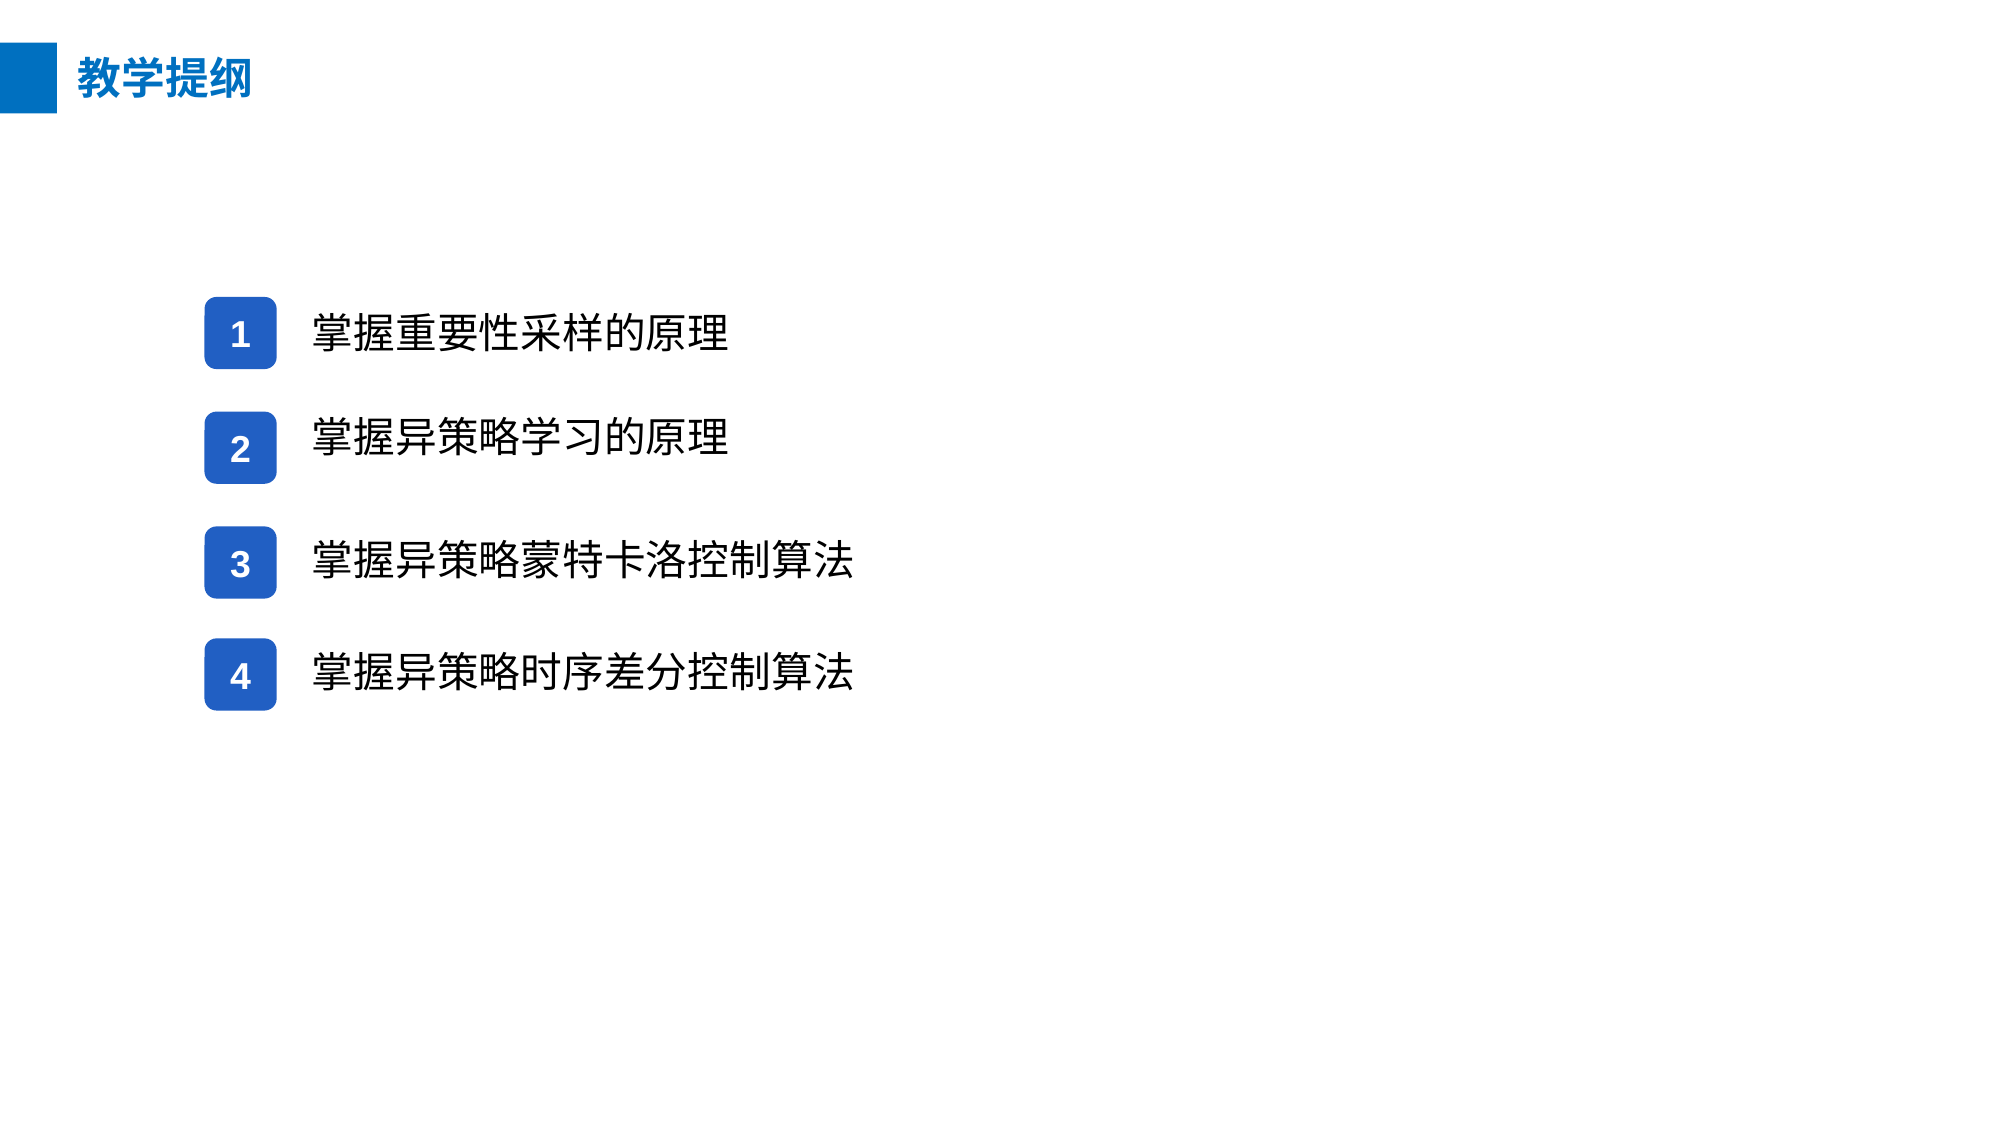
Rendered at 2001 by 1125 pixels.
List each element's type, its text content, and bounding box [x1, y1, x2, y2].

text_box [204, 638, 1016, 755]
list 教学提纲 [77, 49, 1588, 107]
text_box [204, 526, 944, 638]
text_box 掌握异策略学习的原理 [297, 403, 1298, 559]
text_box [204, 296, 1039, 411]
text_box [204, 411, 1071, 484]
